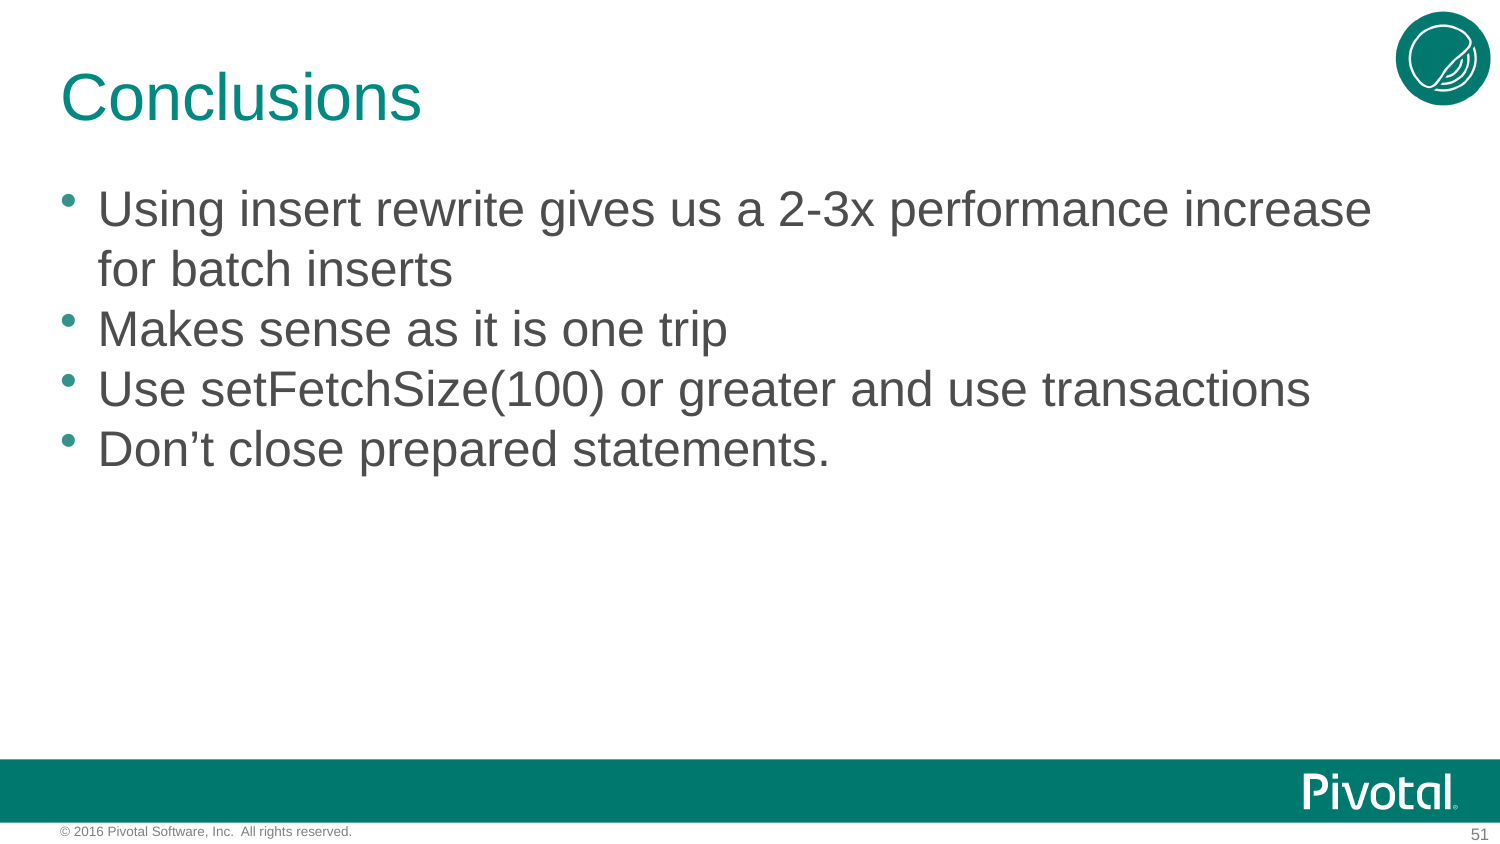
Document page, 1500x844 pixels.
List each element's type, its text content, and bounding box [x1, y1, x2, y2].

text_box Using insert rewrite gives us a 2-3x performance increase for batch inserts Makes sense as it is one trip Use setFetchSize(100) or greater and use transactions Don’t close prepared statements. [60, 176, 1440, 732]
picture [1290, 767, 1463, 815]
text_box Conclusions [60, 53, 1440, 129]
picture [1395, 10, 1491, 106]
